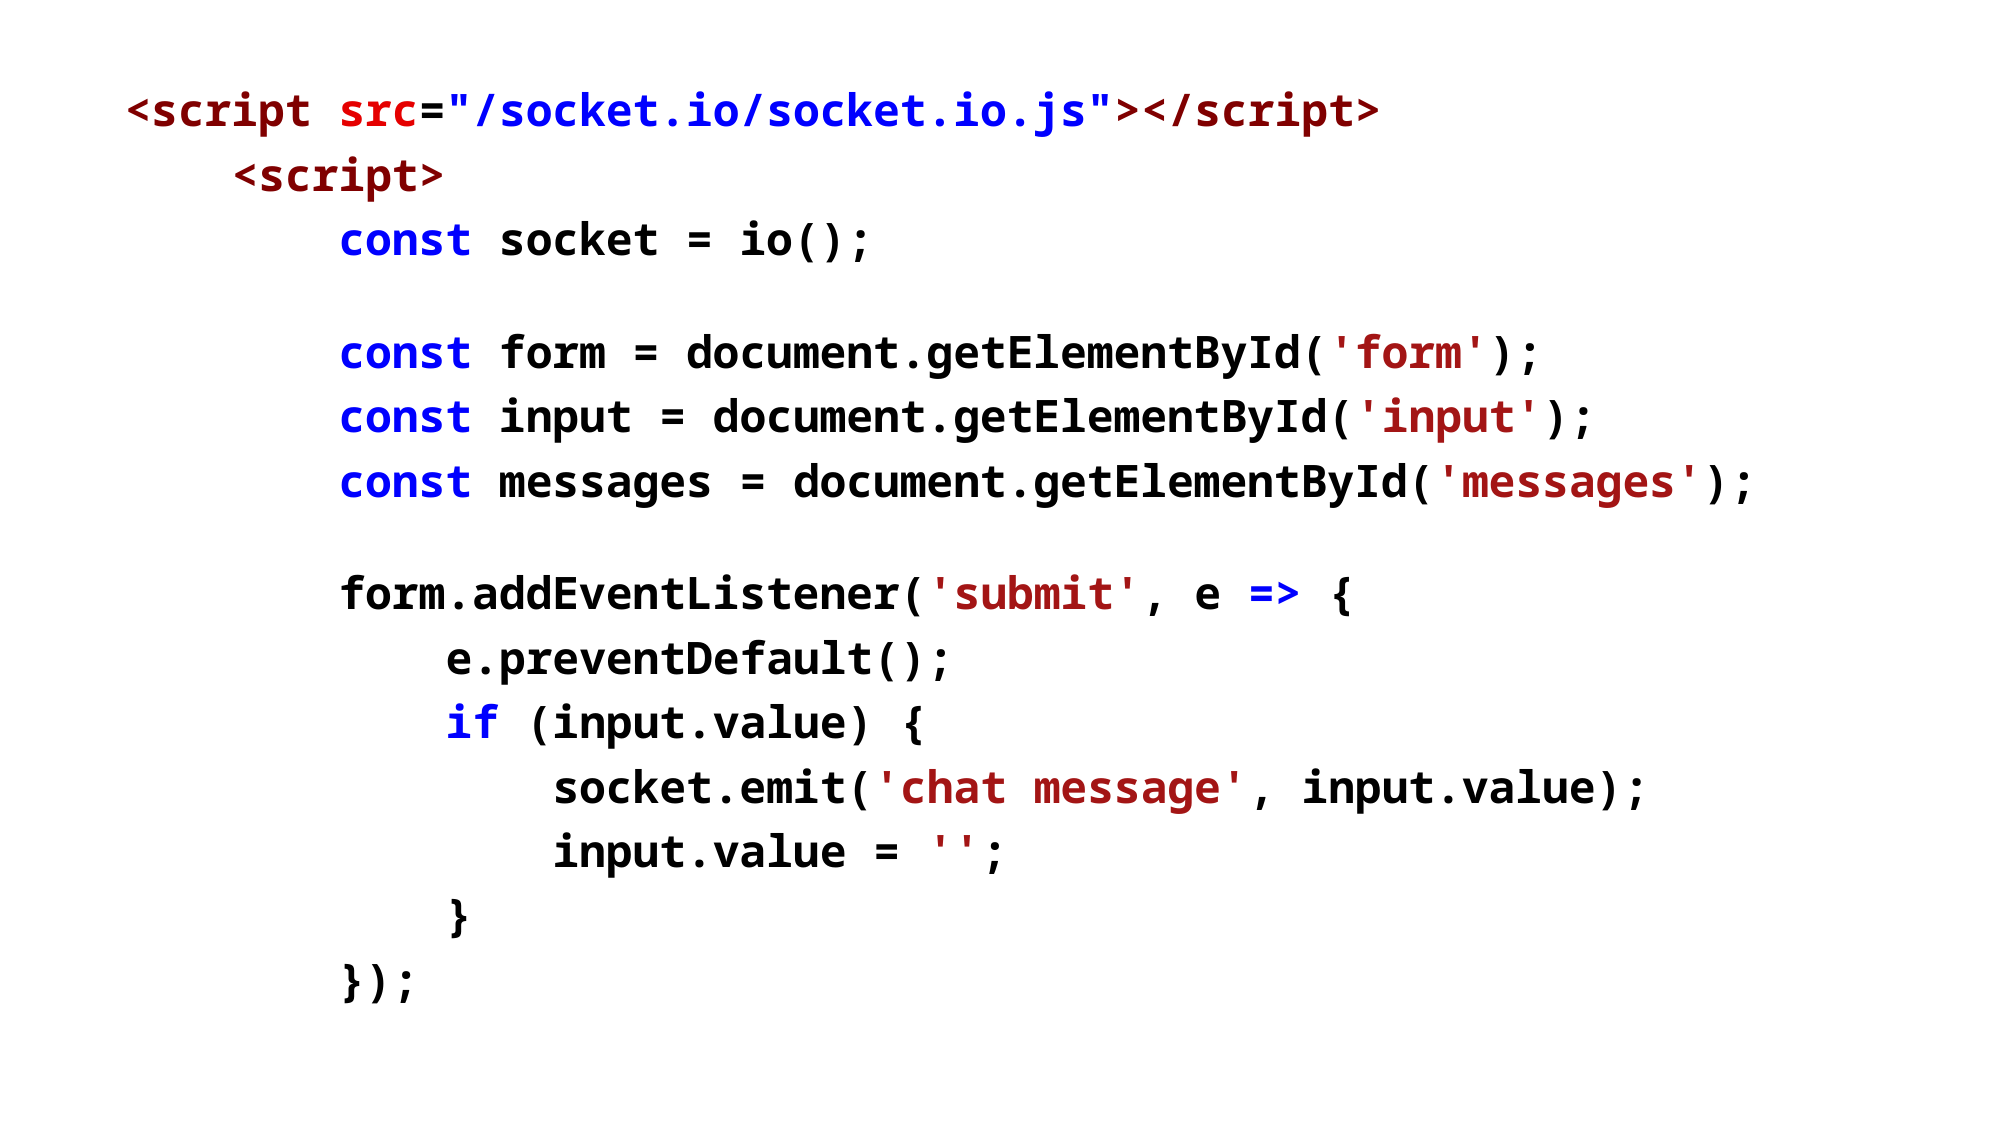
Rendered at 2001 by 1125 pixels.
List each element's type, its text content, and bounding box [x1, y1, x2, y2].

list <script src="/socket.io/socket.io.js"></script> <script> const socket = io(); const form = document.getElementById('form'); const input = document.getElementById('input'); const messages = document.getElementById('messages'); form.addEventListener('submit', e => { e.preventDefault(); if (input.value) { socket.emit('chat message', input.value); input.value = ''; } }); [109, 80, 1863, 1014]
